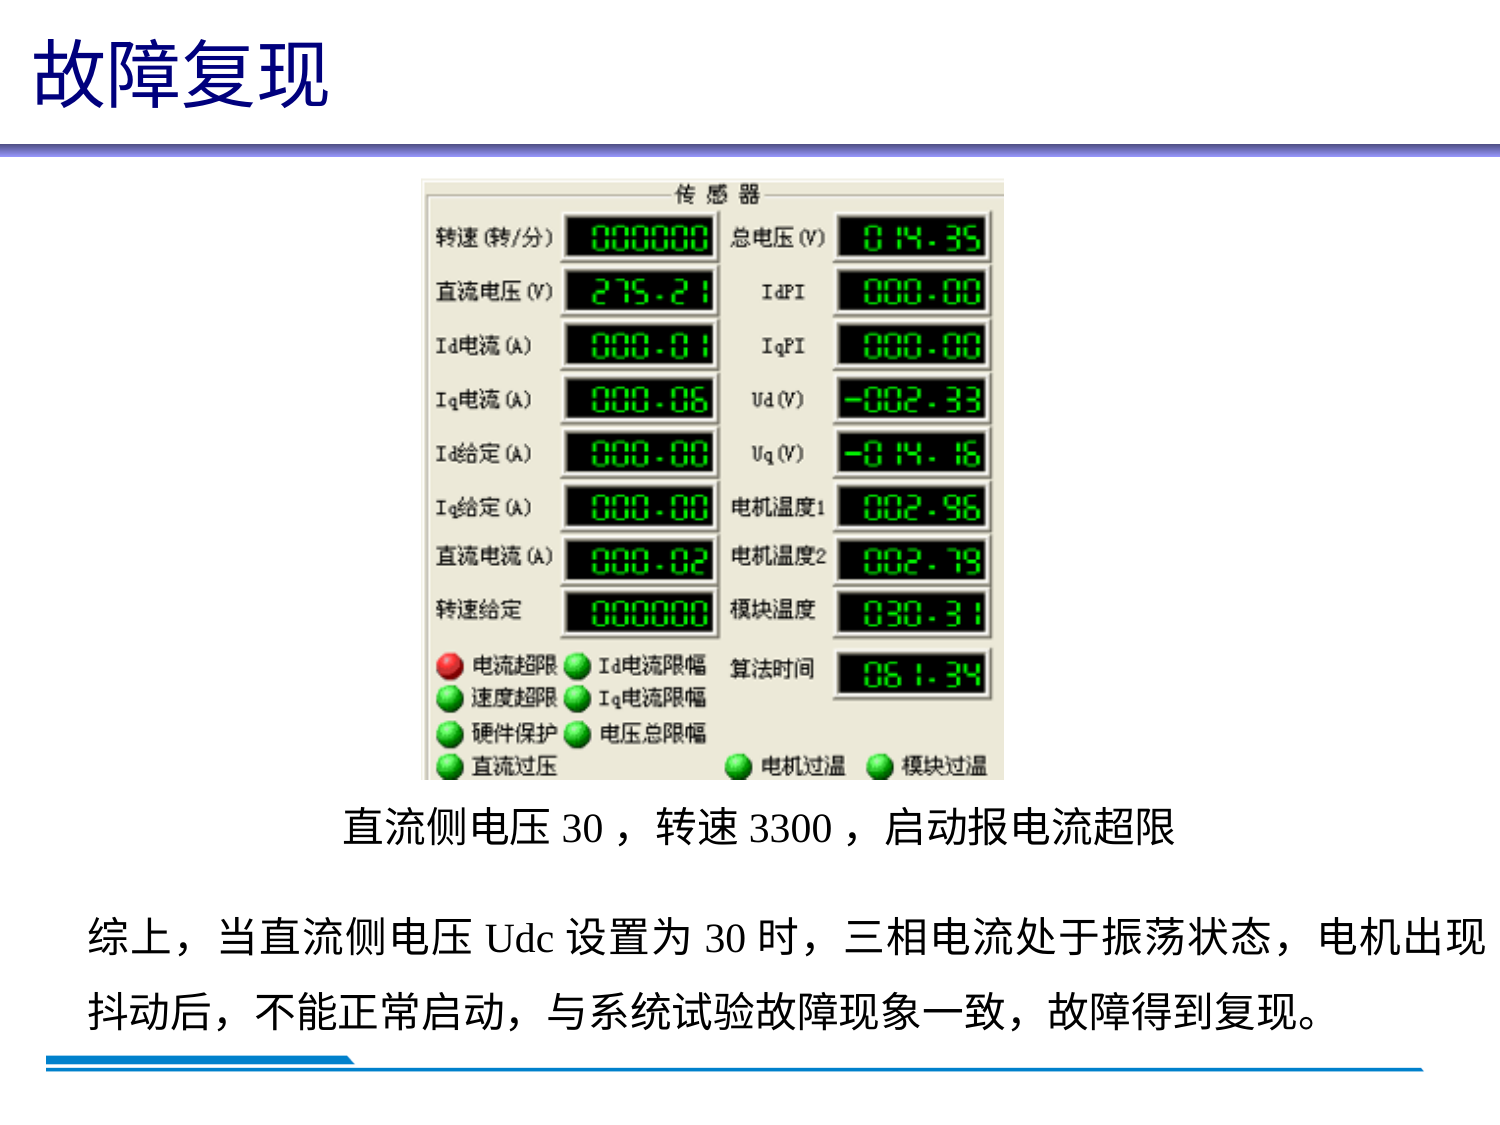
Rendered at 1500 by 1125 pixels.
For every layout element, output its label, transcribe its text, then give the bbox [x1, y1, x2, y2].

picture [46, 1031, 1471, 1092]
text_box 直流侧电压30，转速3300，启动报电流超限 [277, 793, 1242, 859]
picture [420, 176, 1004, 780]
text_box 综上，当直流侧电压Udc设置为30时，三相电流处于振荡状态，电机出现抖动后，不能正常启动，与系统试验故障现象一致，故障得到复现。 [16, 878, 1500, 1063]
title 故障复现 [15, 11, 1367, 133]
